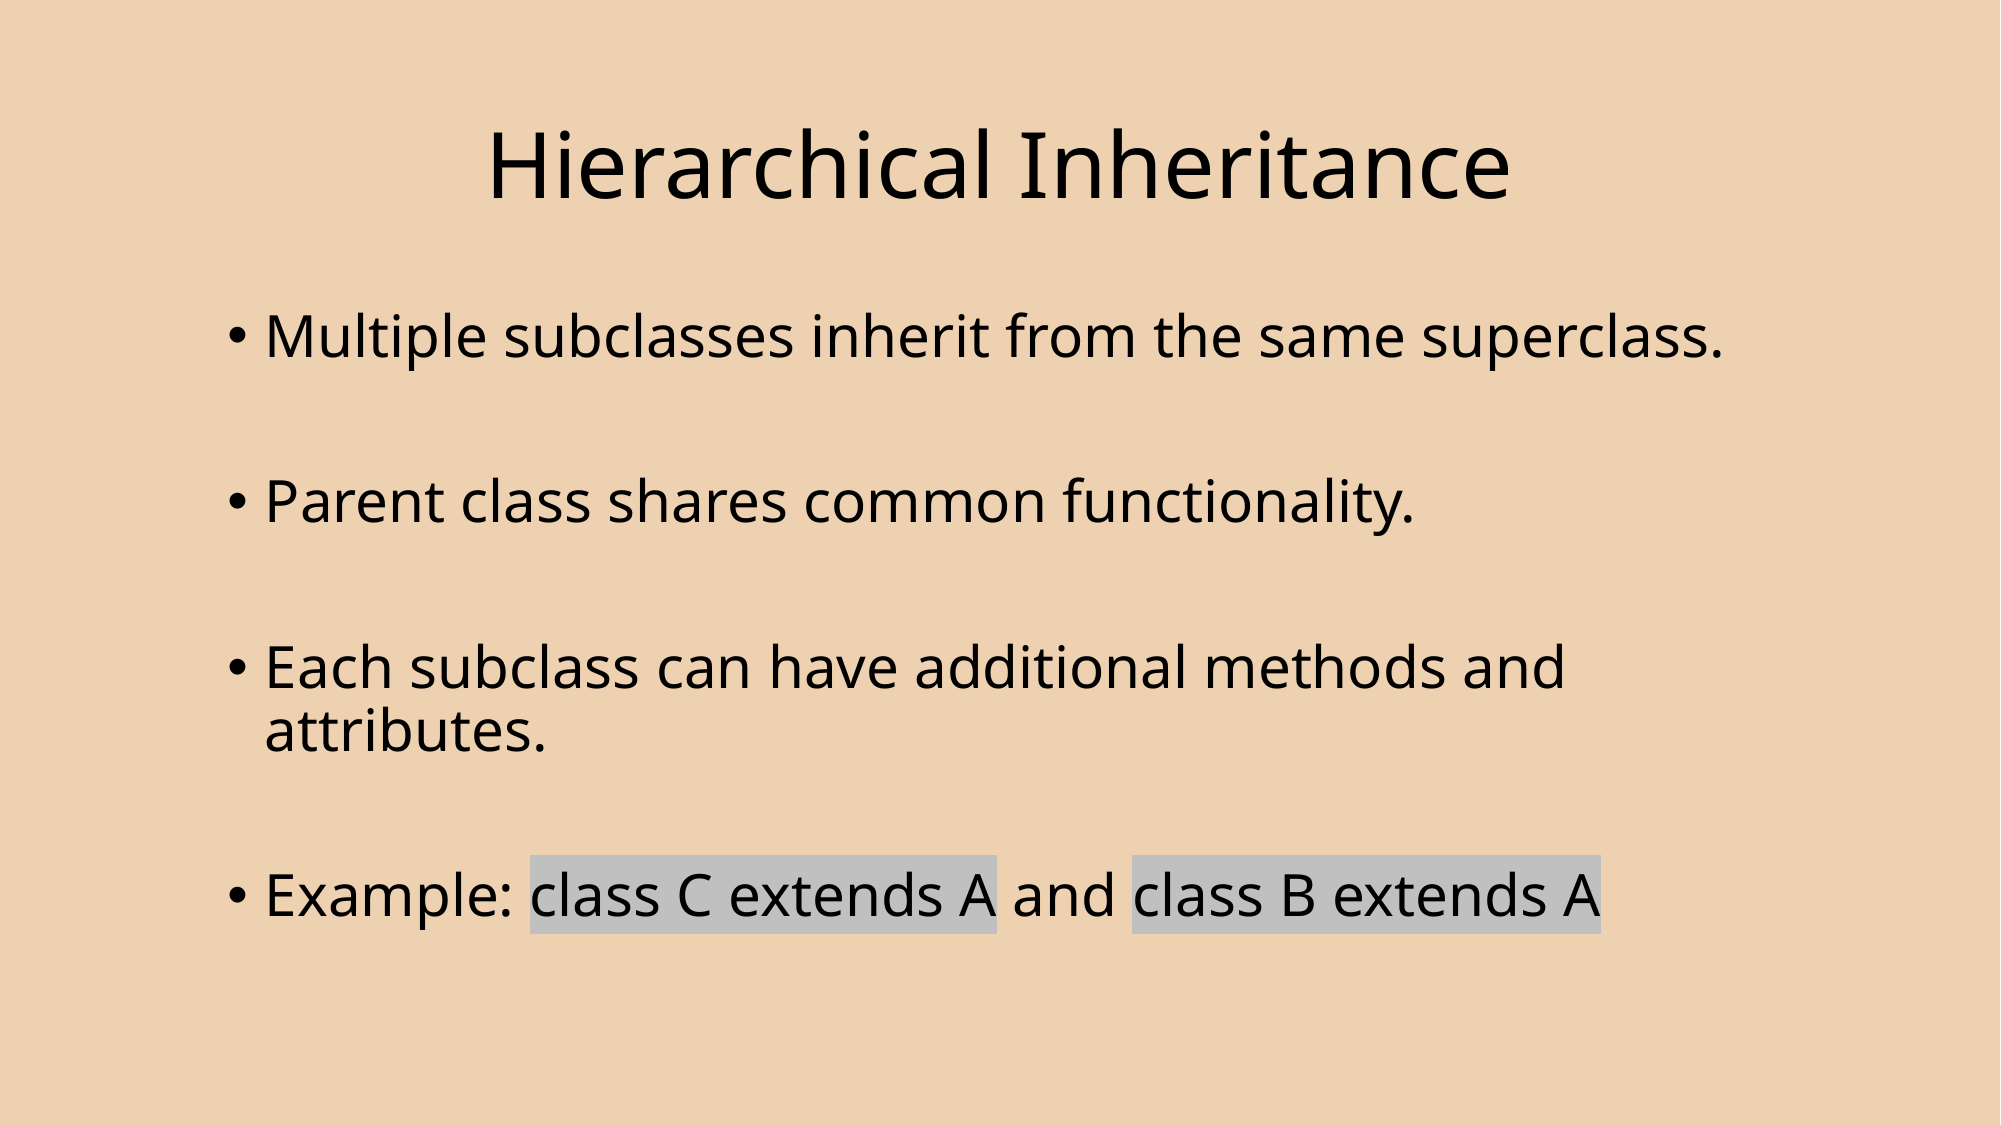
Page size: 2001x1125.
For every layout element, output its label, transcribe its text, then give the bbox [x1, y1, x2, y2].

title Hierarchical Inheritance [137, 59, 1863, 278]
list Multiple subclasses inherit from the same superclass. Parent class shares common functionality. Each subclass can have additional methods and attributes. Example: class C extends A and class B extends A [137, 299, 1863, 1014]
